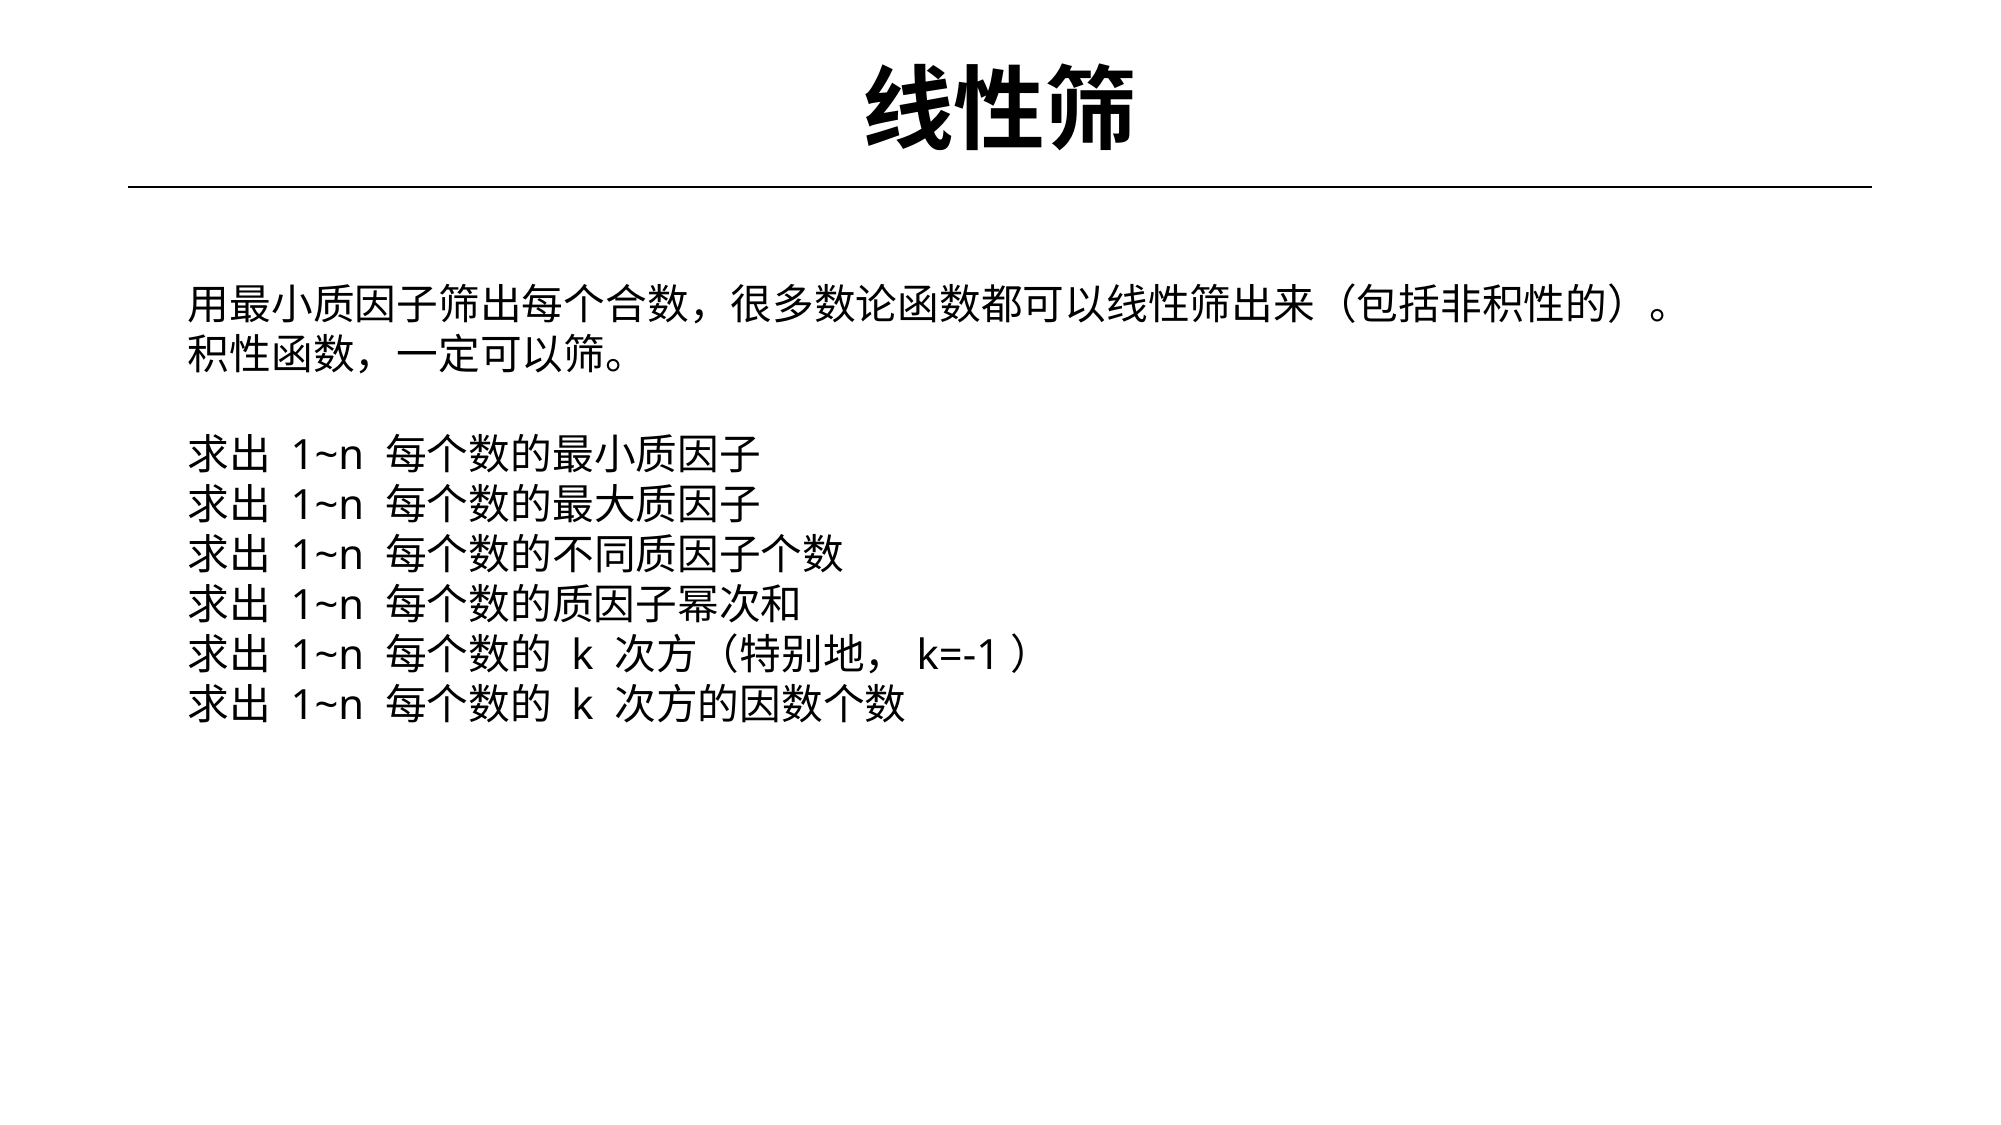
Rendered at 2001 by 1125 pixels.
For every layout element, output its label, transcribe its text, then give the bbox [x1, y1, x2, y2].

title 线性筛 [249, 18, 1750, 171]
text_box 用最小质因子筛出每个合数，很多数论函数都可以线性筛出来（包括非积性的）。 积性函数，一定可以筛。 求出 1~n 每个数的最小质因子 求出 1~n 每个数的最大质因子 求出 1~n 每个数的不同质因子个数 求出 1~n 每个数的质因子幂次和 求出 1~n 每个数的 k 次方（特别地，k=-1） 求出 1~n 每个数的 k 次方的因数个数 [173, 270, 1931, 736]
